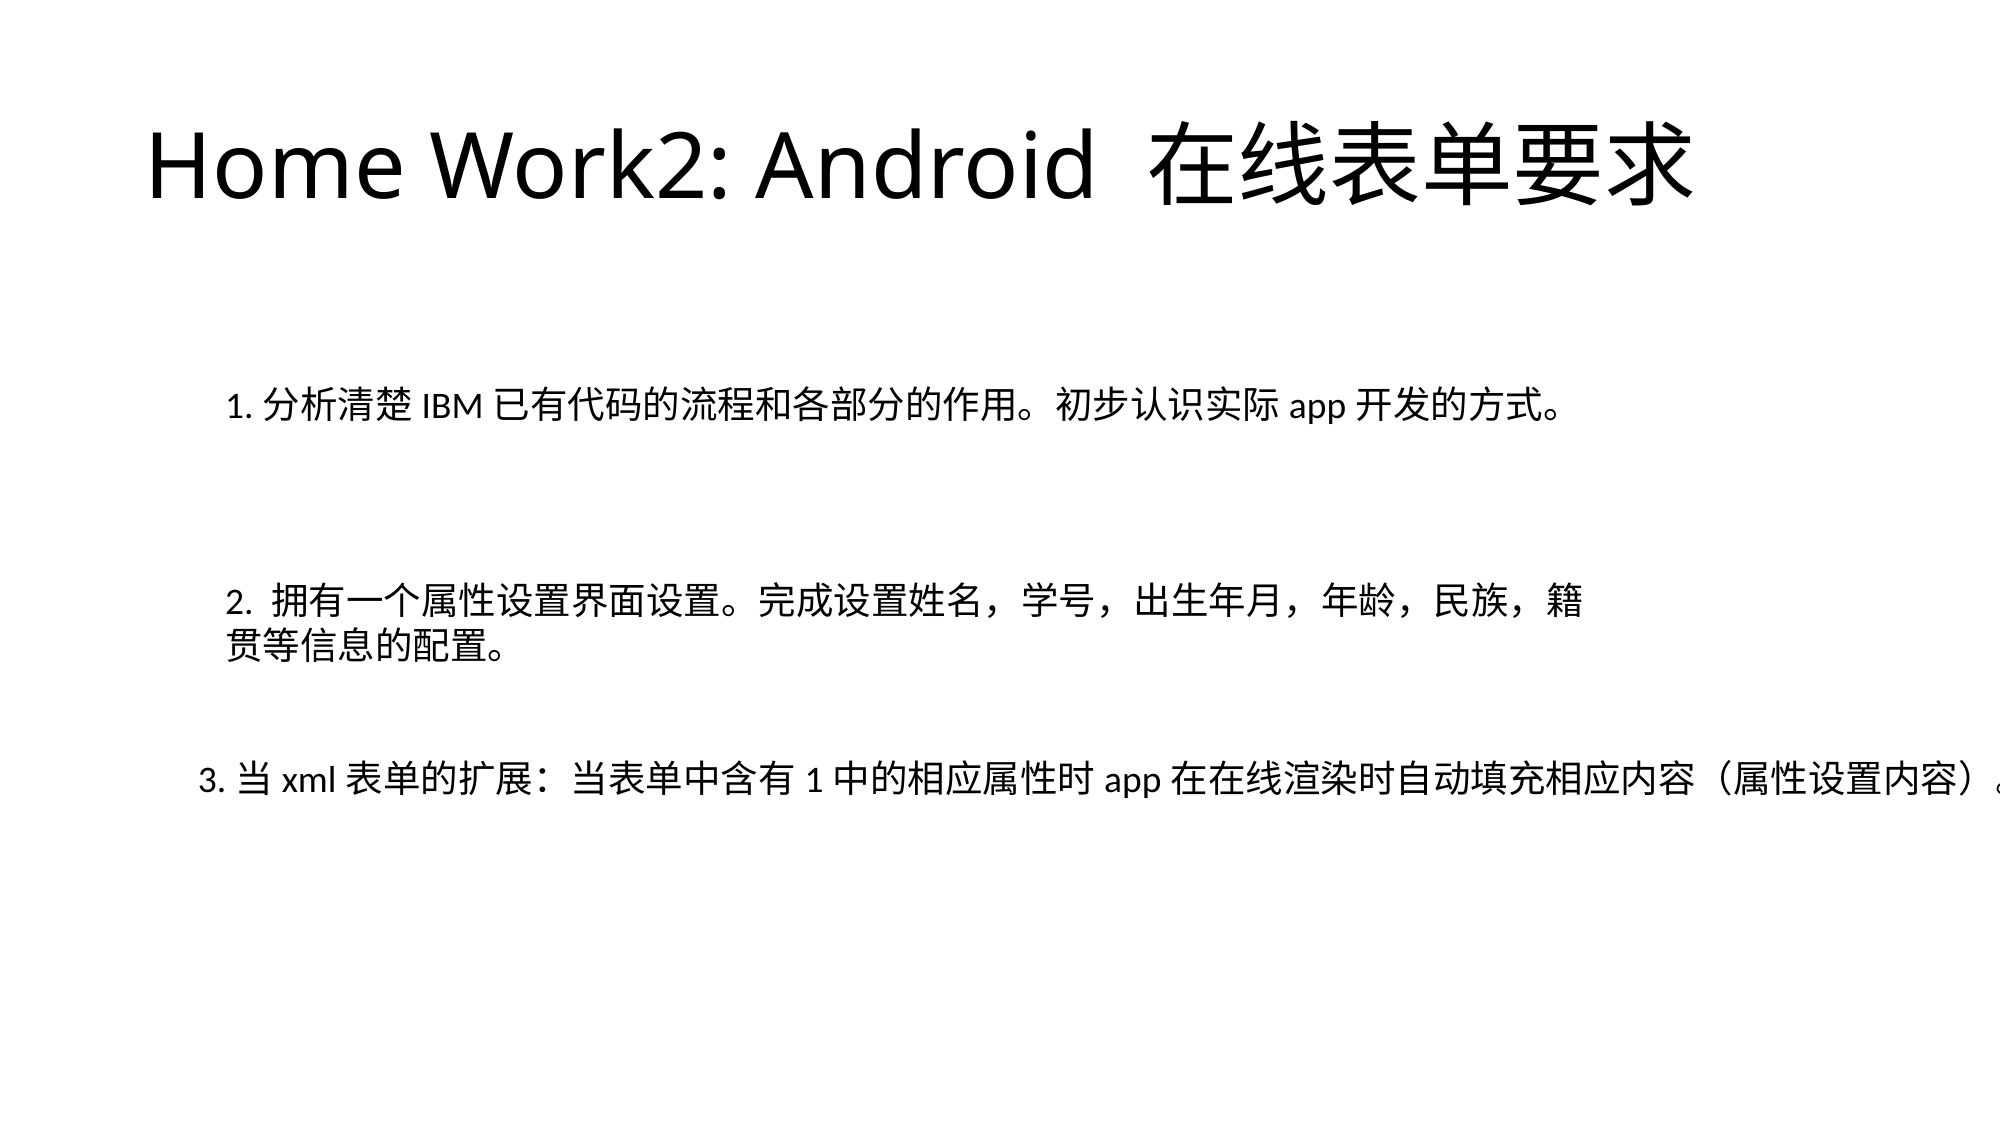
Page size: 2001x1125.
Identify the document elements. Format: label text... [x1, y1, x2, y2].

text_box 1.分析清楚IBM已有代码的流程和各部分的作用。初步认识实际app开发的方式。 [217, 373, 1595, 434]
title Home Work2: Android 在线表单要求 [136, 59, 1863, 278]
text_box 2. 拥有一个属性设置界面设置。完成设置姓名，学号，出生年月，年龄，民族，籍贯等信息的配置。 [217, 569, 1595, 675]
text_box 3.当xml表单的扩展：当表单中含有1中的相应属性时app在在线渲染时自动填充相应内容（属性设置内容）。 [190, 747, 2000, 808]
